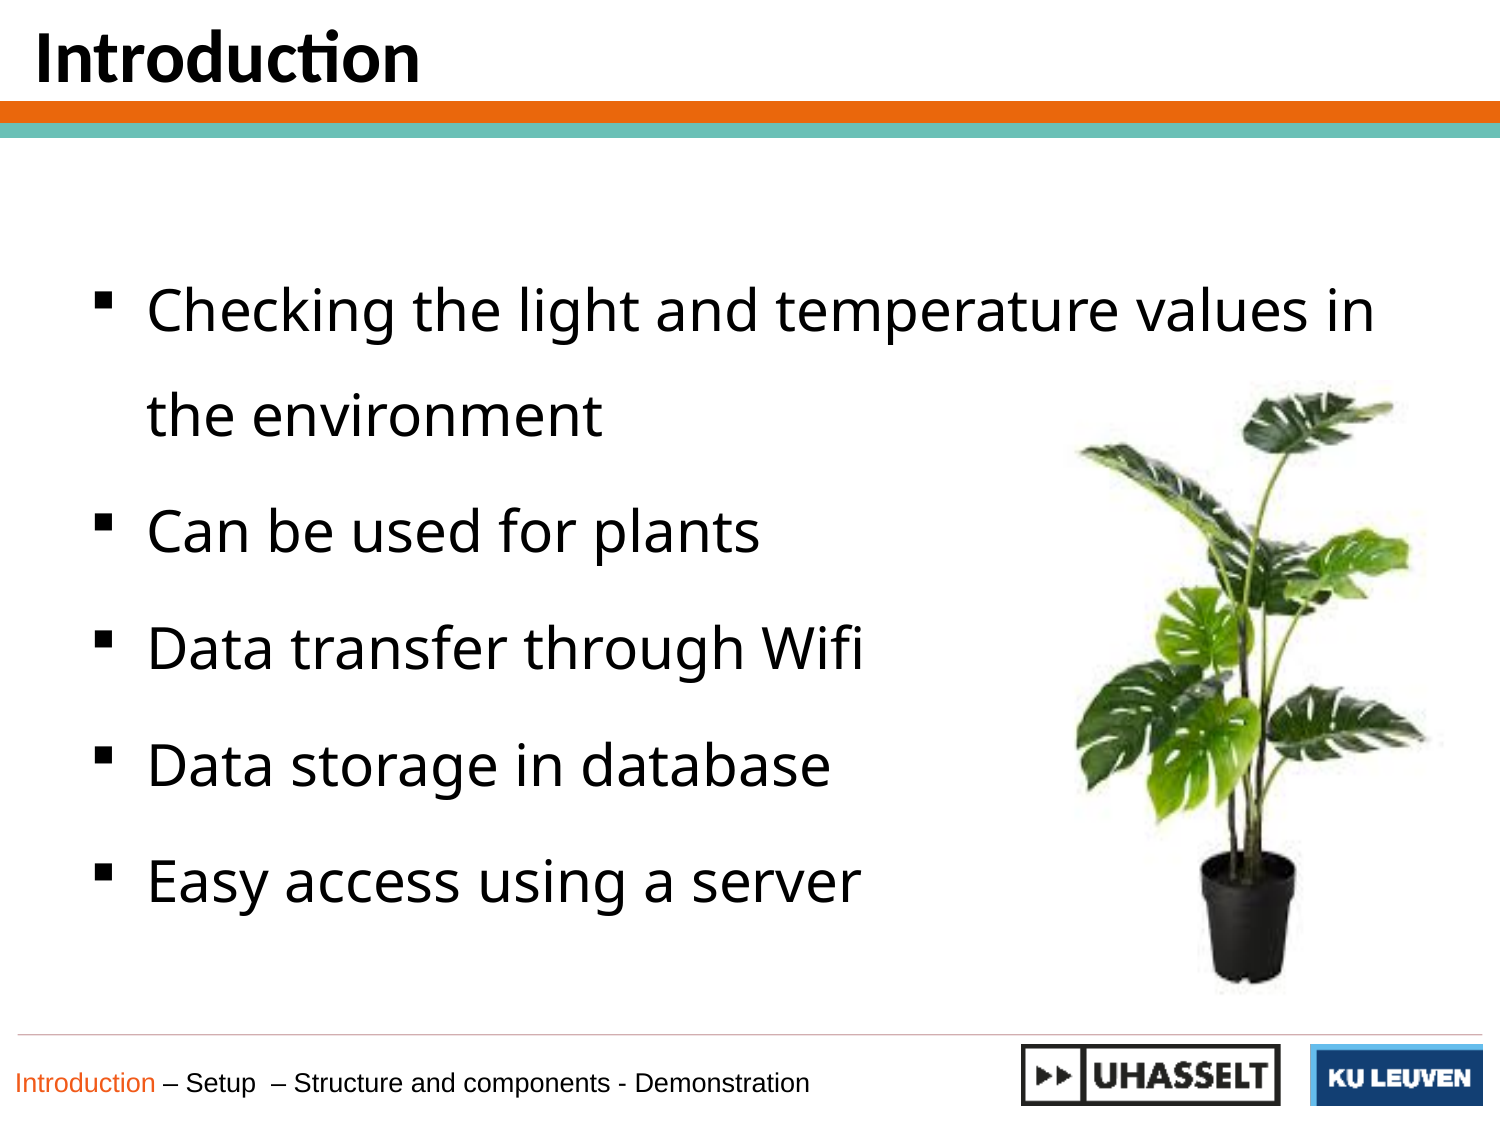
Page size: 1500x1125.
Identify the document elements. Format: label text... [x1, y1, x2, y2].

text_box Introduction – Setup – Structure and components - Demonstration [0, 1057, 1010, 1106]
list Checking the light and temperature values in the environment Can be used for plants Data transfer through Wifi Data storage in database Easy access using a server [75, 148, 1425, 1005]
picture [1021, 1044, 1483, 1106]
picture [1005, 380, 1499, 999]
title Introduction [19, 7, 1495, 98]
